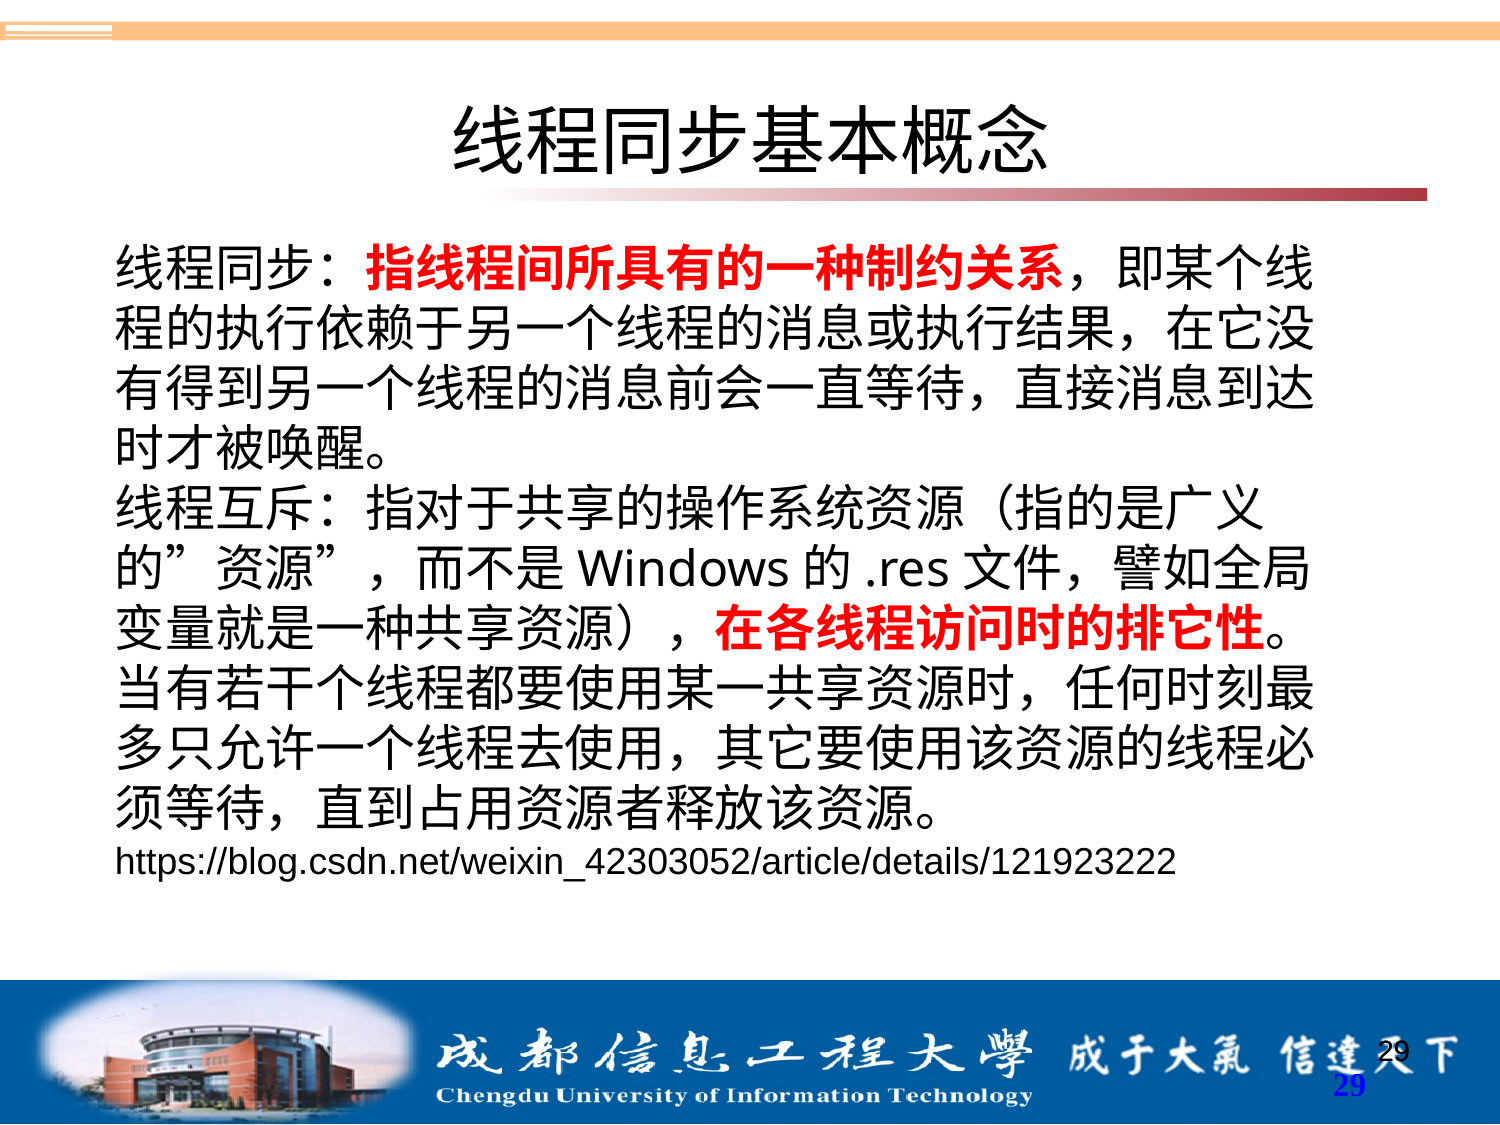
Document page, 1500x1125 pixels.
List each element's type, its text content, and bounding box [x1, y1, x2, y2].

title 线程同步基本概念 [75, 45, 1425, 233]
text_box 线程同步：指线程间所具有的一种制约关系，即某个线程的执行依赖于另一个线程的消息或执行结果，在它没有得到另一个线程的消息前会一直等待，直接消息到达时才被唤醒。 线程互斥：指对于共享的操作系统资源（指的是广义的”资源”，而不是Windows的.res文件，譬如全局变量就是一种共享资源），在各线程访问时的排它性。当有若干个线程都要使用某一共享资源时，任何时刻最多只允许一个线程去使用，其它要使用该资源的线程必须等待，直到占用资源者释放该资源。 https://blog.csdn.net/weixin_42303052/article/details/121923222 [100, 233, 1352, 890]
slide_number 29 [1074, 1024, 1425, 1103]
picture [0, 957, 1500, 1125]
